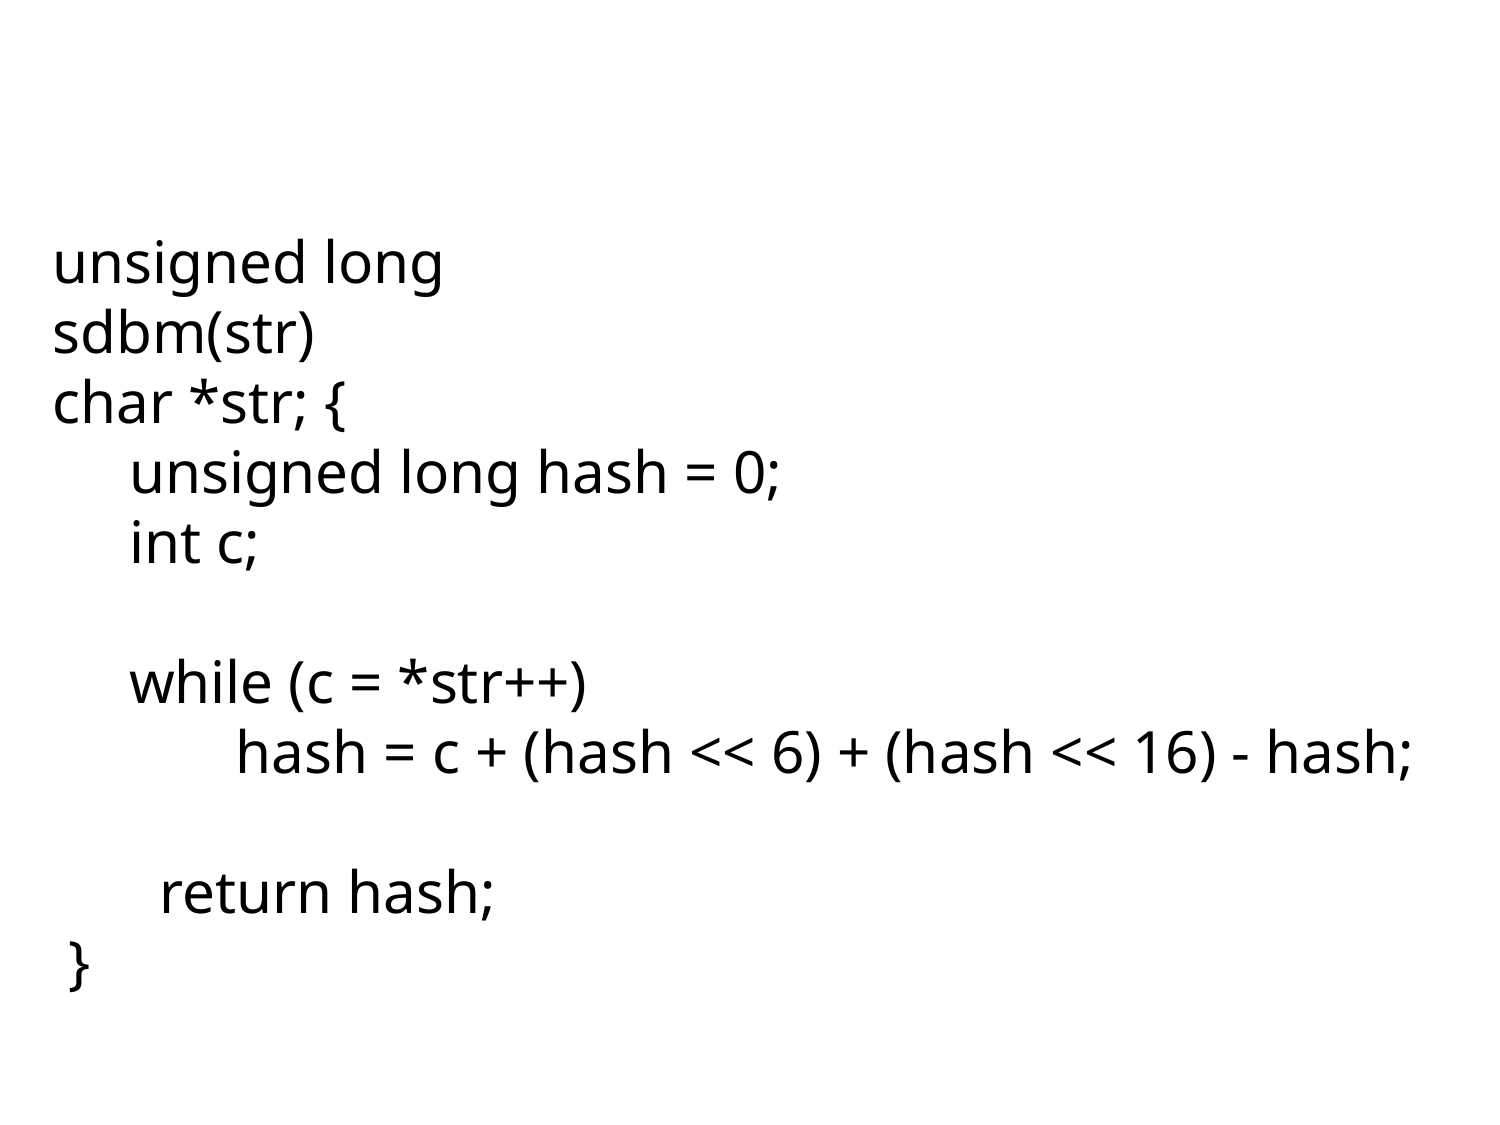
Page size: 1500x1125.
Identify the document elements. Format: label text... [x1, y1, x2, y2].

text_box unsigned long sdbm(str) char *str; { unsigned long hash = 0; int c; while (c = *str++) hash = c + (hash << 6) + (hash << 16) - hash; return hash; } [37, 217, 1430, 1003]
